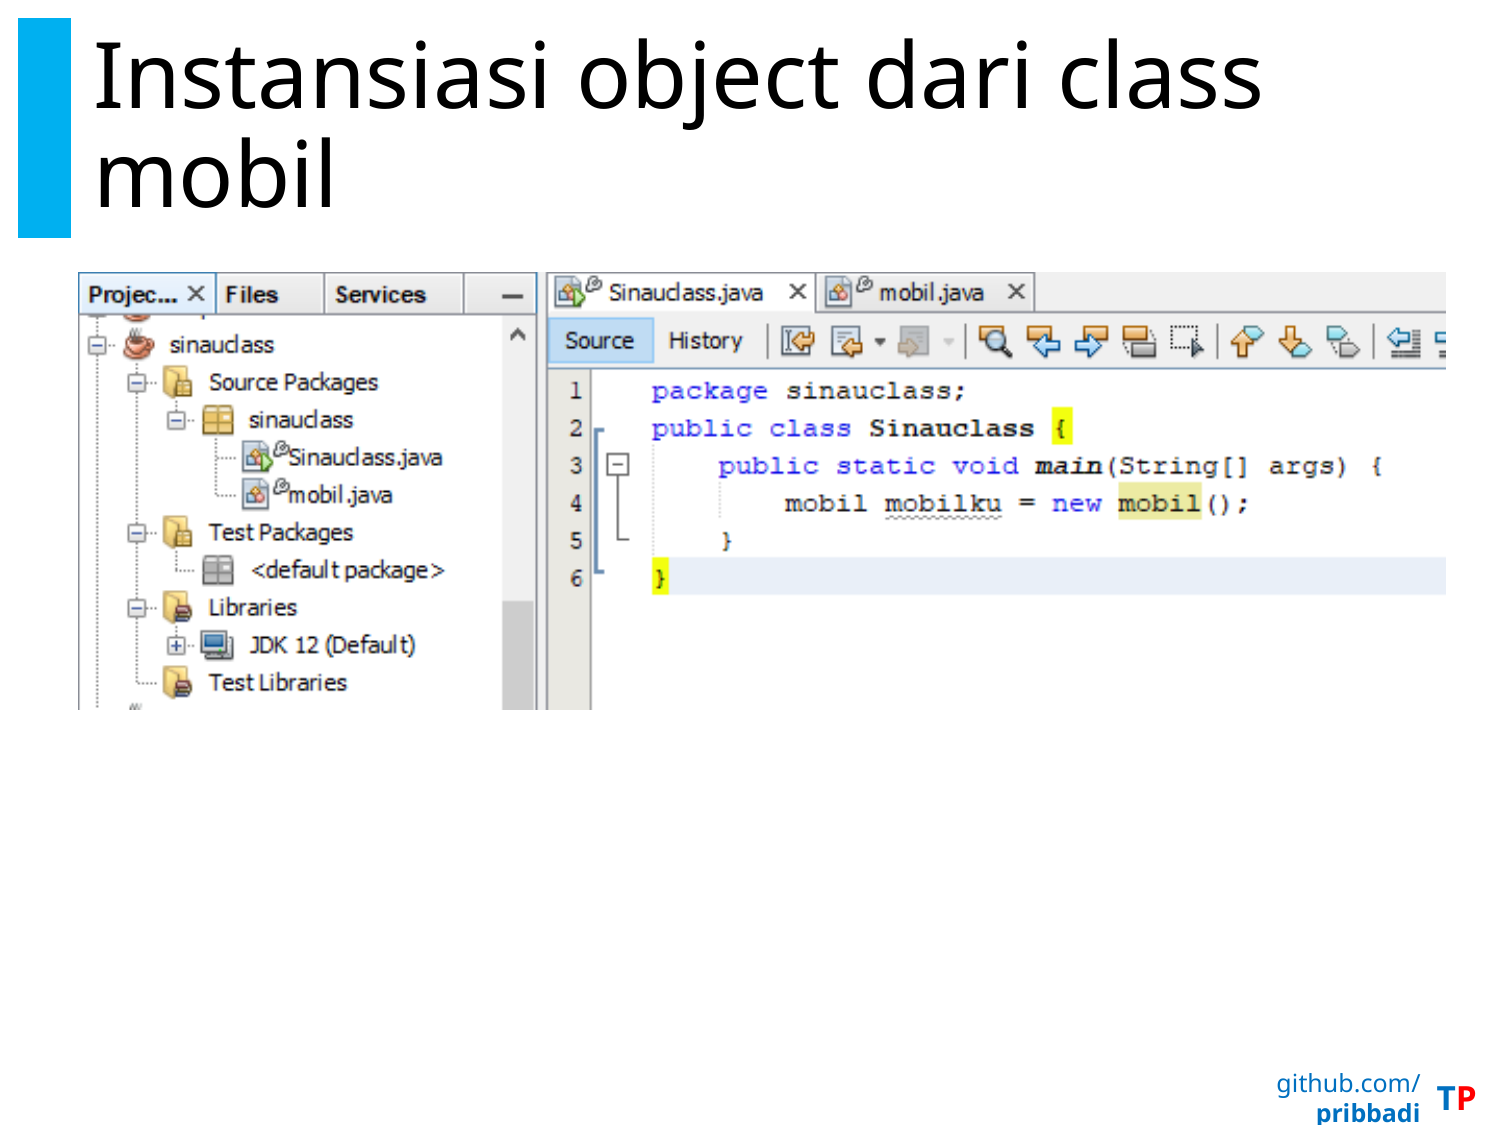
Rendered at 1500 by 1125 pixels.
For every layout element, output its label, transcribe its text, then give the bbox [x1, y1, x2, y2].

title Instansiasi object dari class mobil [78, 19, 1443, 237]
picture [78, 272, 1446, 710]
